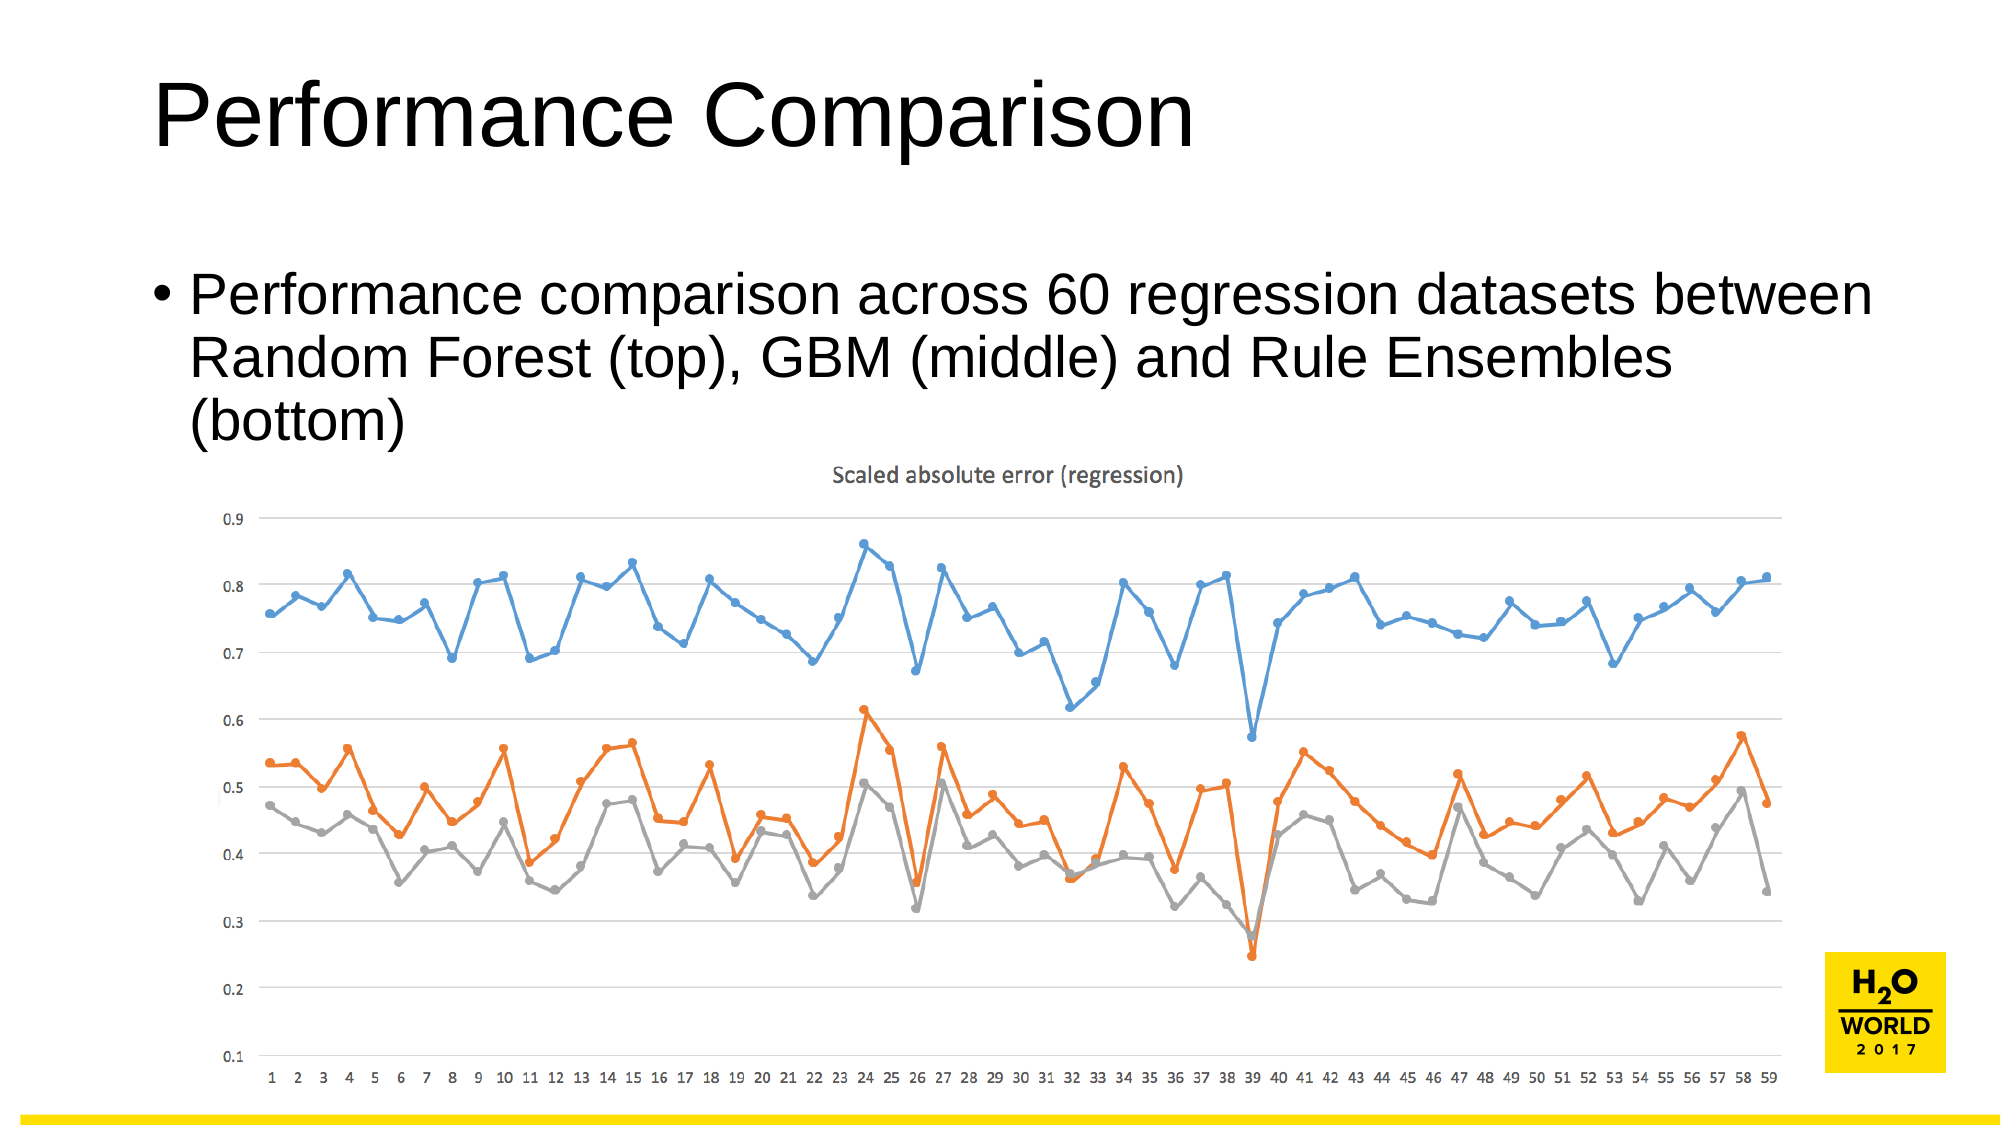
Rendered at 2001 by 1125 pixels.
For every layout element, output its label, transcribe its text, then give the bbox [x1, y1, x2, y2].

picture [218, 456, 1782, 1102]
title Performance Comparison [137, 59, 1863, 256]
list Performance comparison across 60 regression datasets between Random Forest (top), GBM (middle) and Rule Ensembles (bottom) [137, 256, 1906, 971]
picture [1825, 952, 1946, 1073]
